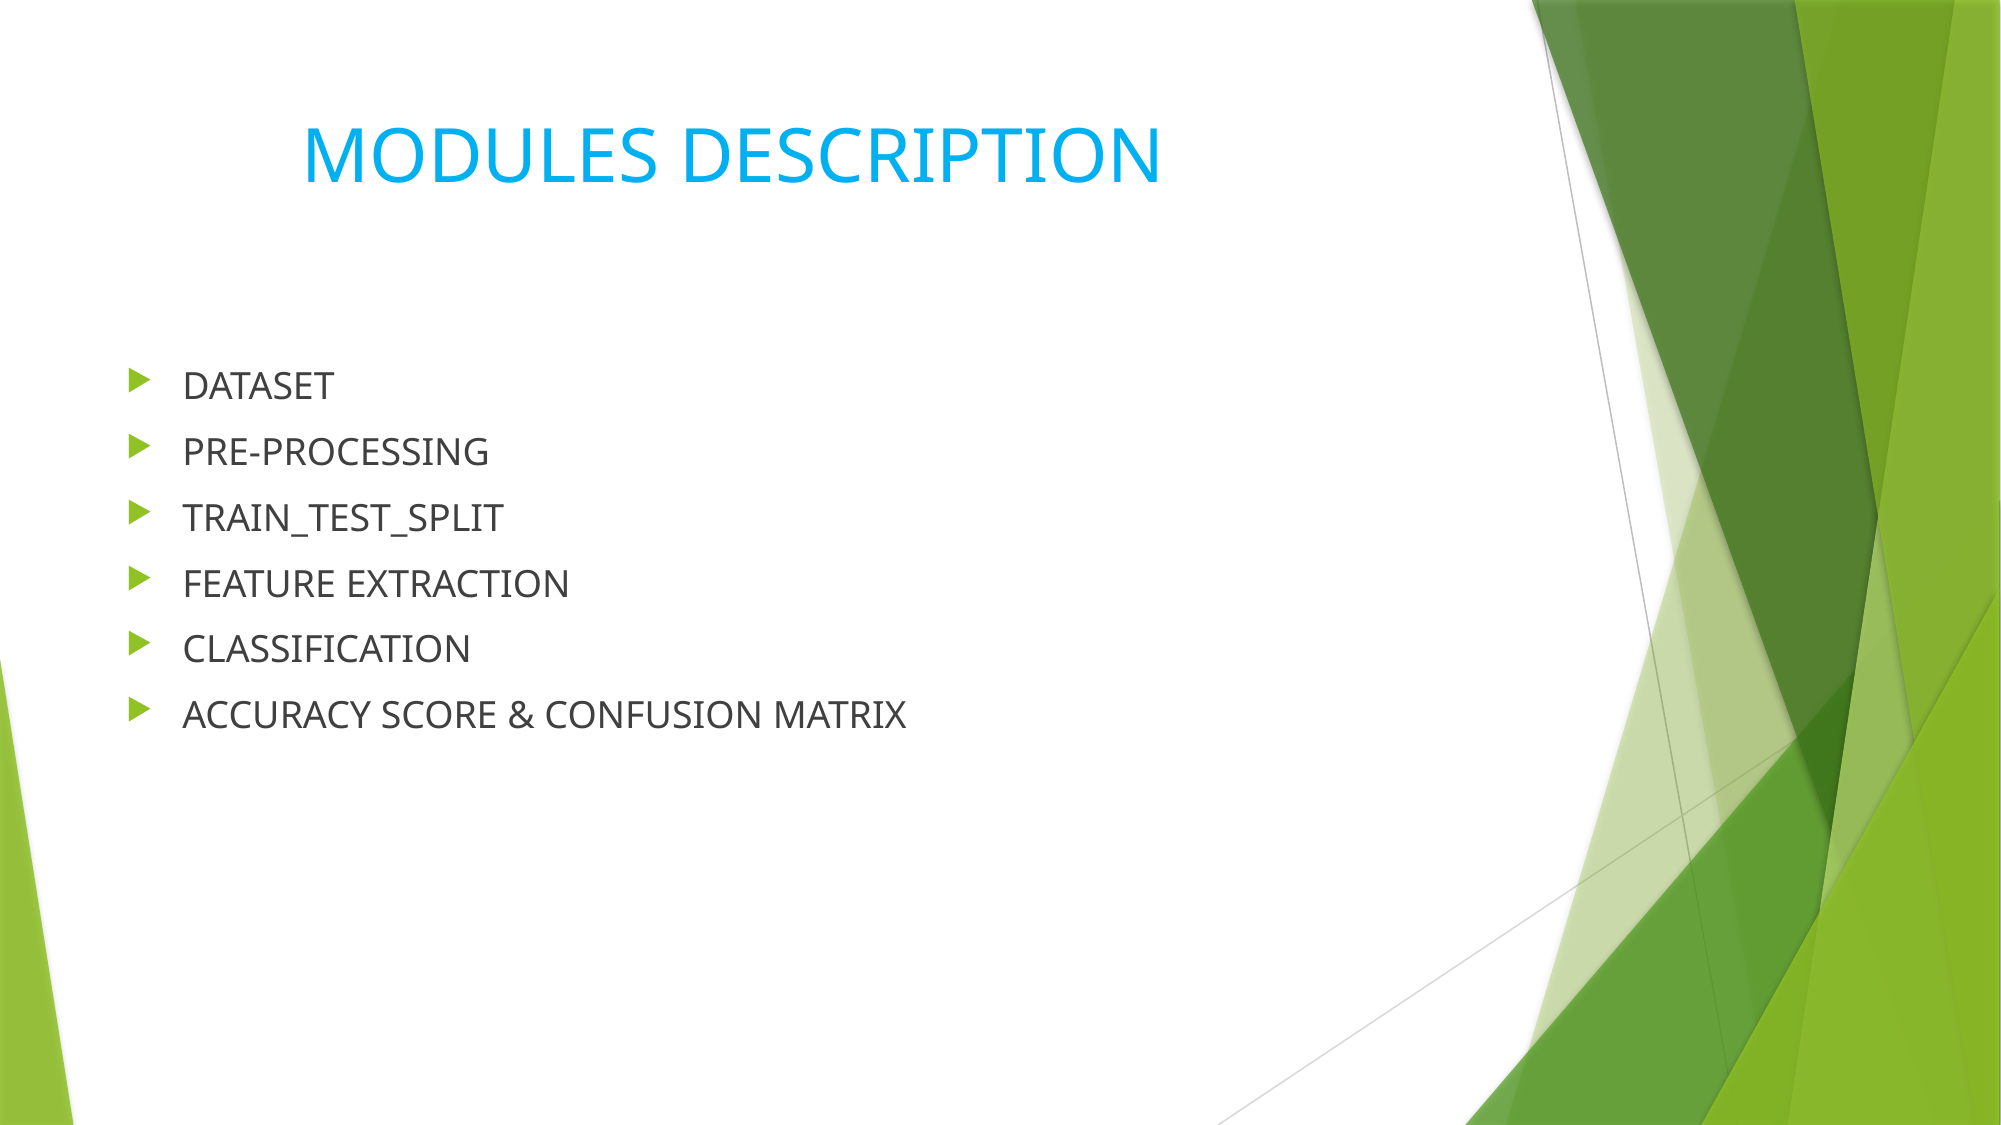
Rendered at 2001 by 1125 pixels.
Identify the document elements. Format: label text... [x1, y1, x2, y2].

title MODULES DESCRIPTION [111, 99, 1522, 317]
list DATASET PRE-PROCESSING TRAIN_TEST_SPLIT FEATURE EXTRACTION CLASSIFICATION ACCURACY SCORE & CONFUSION MATRIX [111, 354, 1522, 992]
